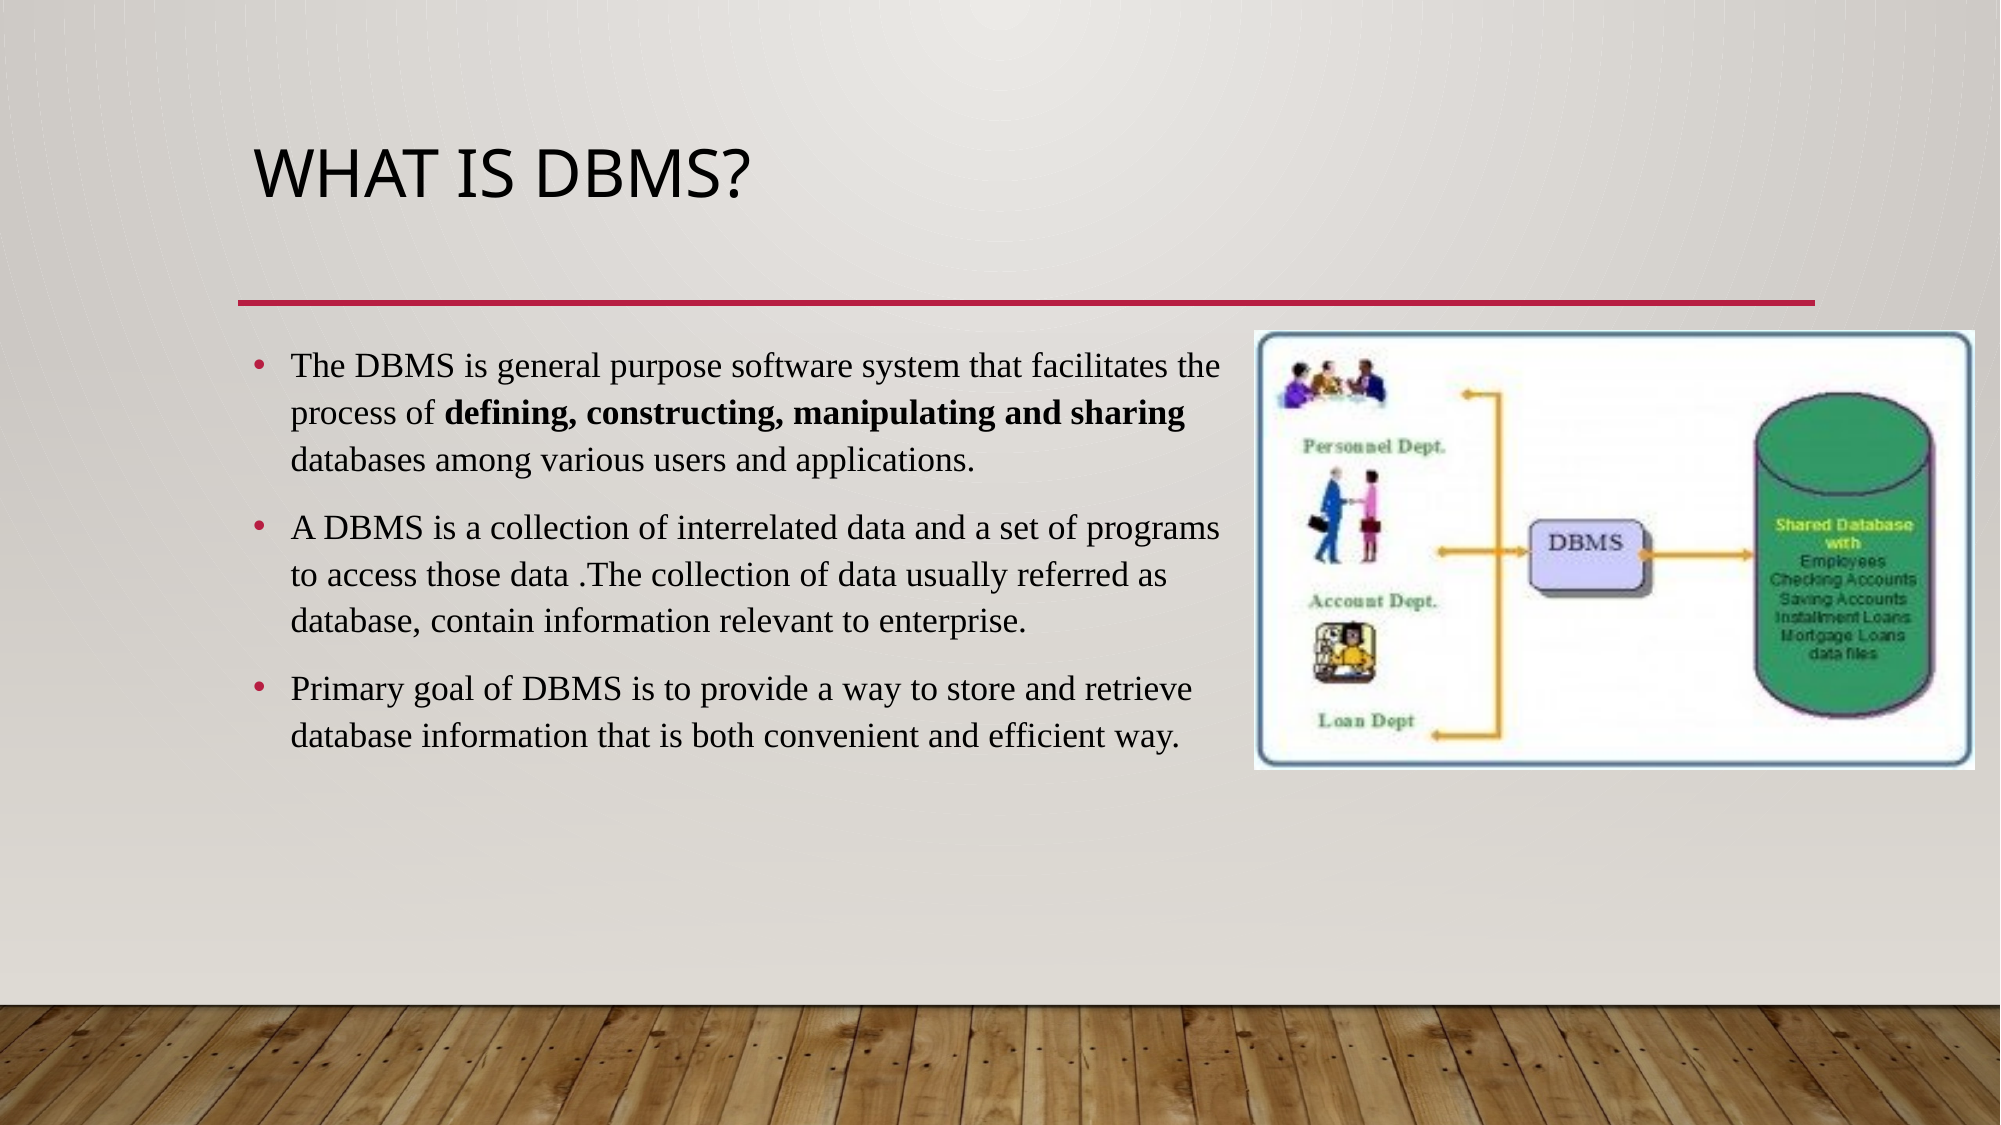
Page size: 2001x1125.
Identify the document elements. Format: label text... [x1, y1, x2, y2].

picture [0, 1005, 2000, 1125]
list The DBMS is general purpose software system that facilitates the process of defining, constructing, manipulating and sharing databases among various users and applications. A DBMS is a collection of interrelated data and a set of programs to access those data .The collection of data usually referred as database, contain information relevant to enterprise. Primary goal of DBMS is to provide a way to store and retrieve database information that is both convenient and efficient way. [238, 330, 1255, 897]
title What is dbms? [238, 131, 1814, 305]
picture [1254, 330, 1975, 770]
